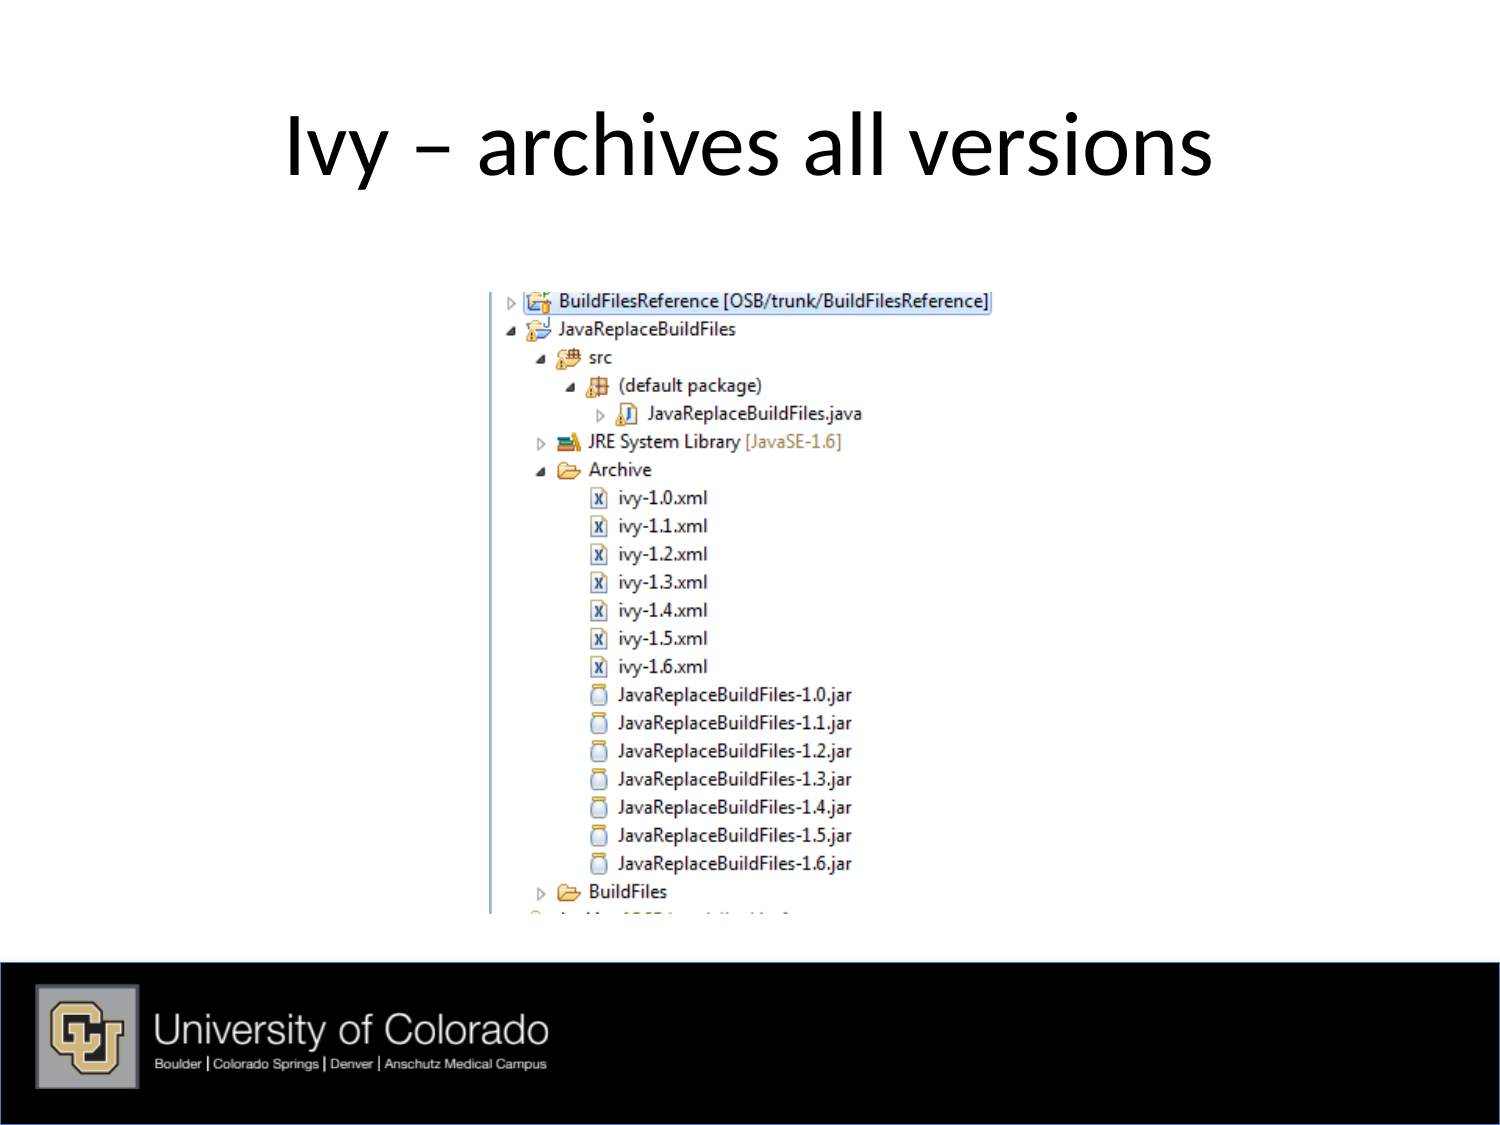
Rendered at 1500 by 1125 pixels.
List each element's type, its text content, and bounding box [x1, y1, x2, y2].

title Ivy – archives all versions [75, 45, 1425, 233]
text_box [0, 962, 1500, 1125]
picture [35, 983, 549, 1090]
picture [488, 291, 1012, 915]
